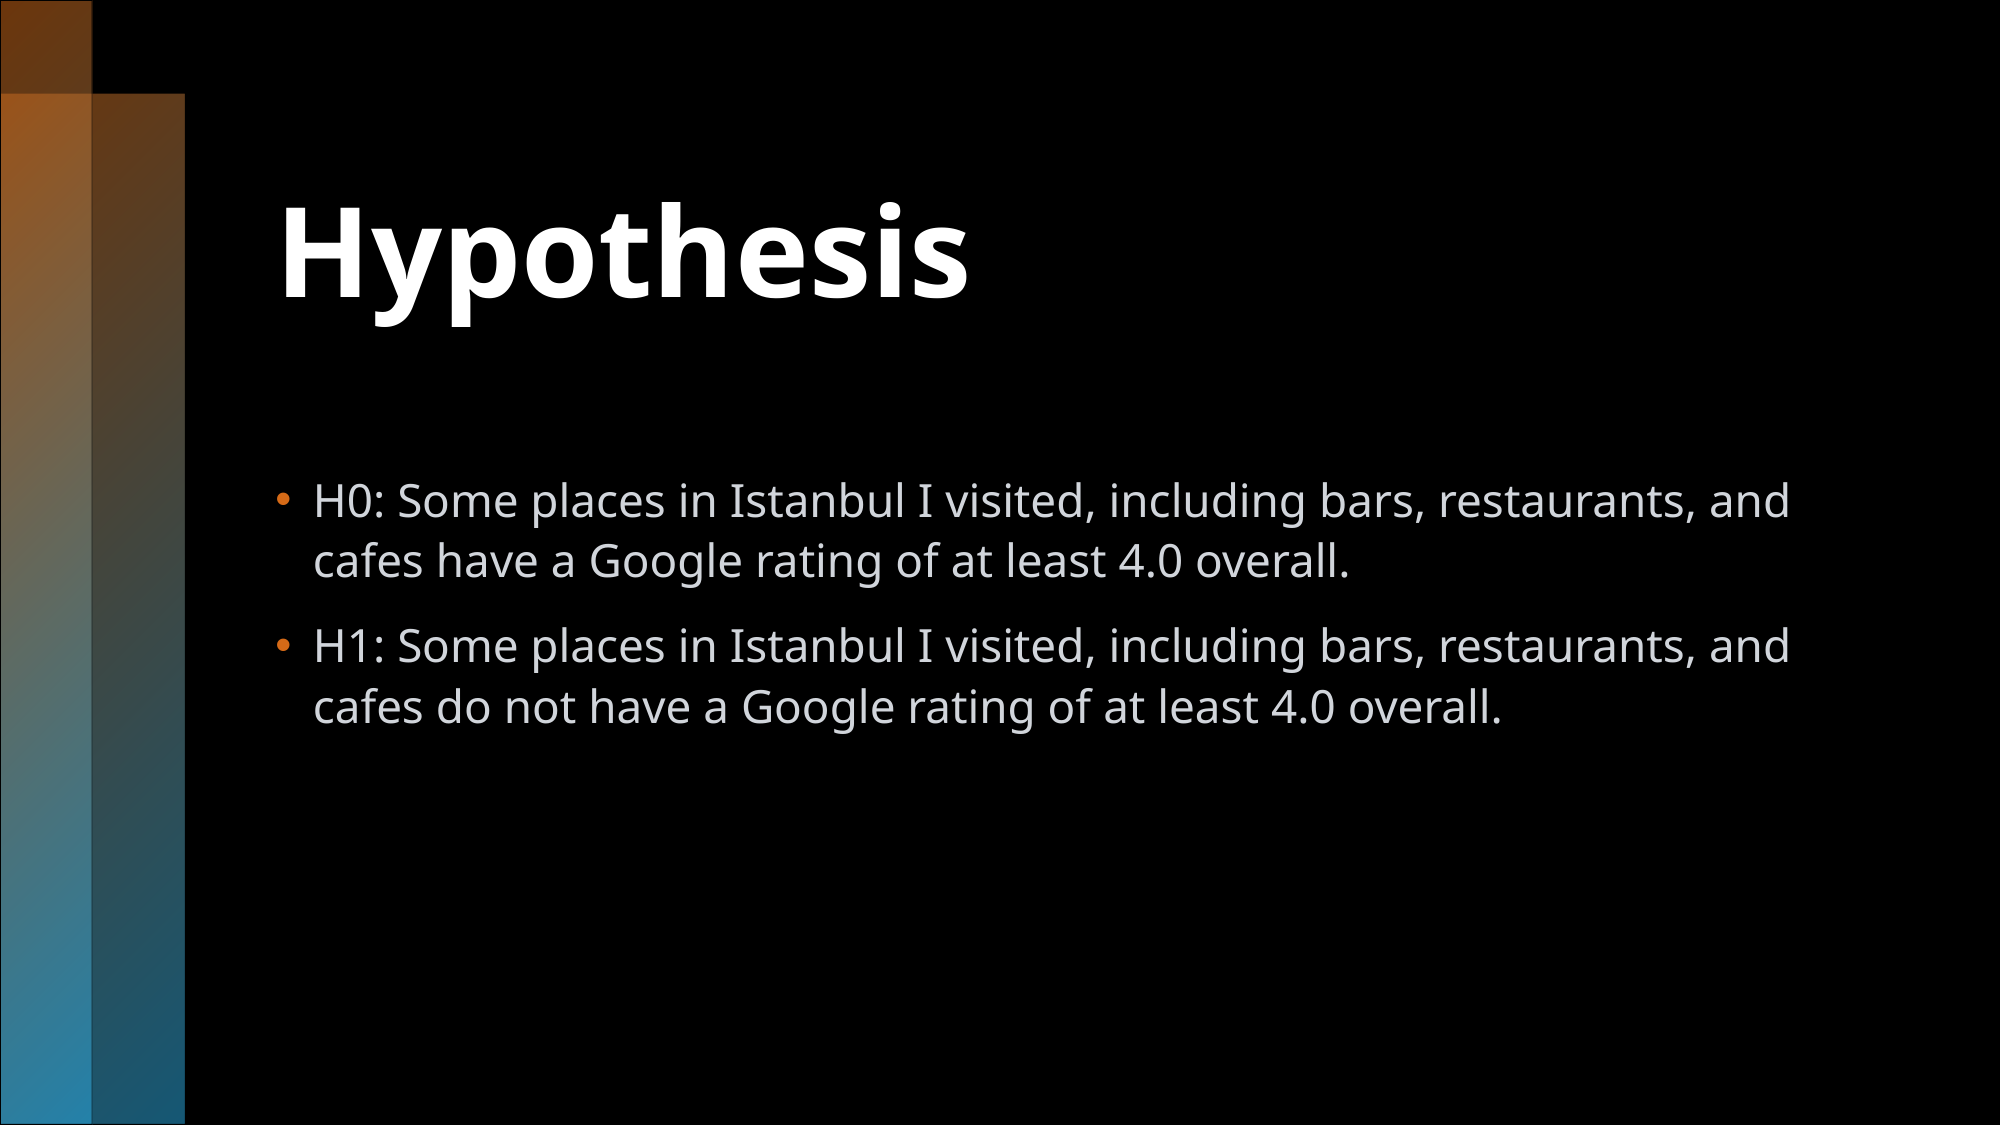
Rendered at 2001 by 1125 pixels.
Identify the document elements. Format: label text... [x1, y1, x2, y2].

text_box Hypothesis [260, 164, 1817, 420]
list H0: Some places in Istanbul I visited, including bars, restaurants, and cafes have a Google rating of at least 4.0 overall. H1: Some places in Istanbul I visited, including bars, restaurants, and cafes do not have a Google rating of at least 4.0 overall. [260, 458, 1817, 1103]
